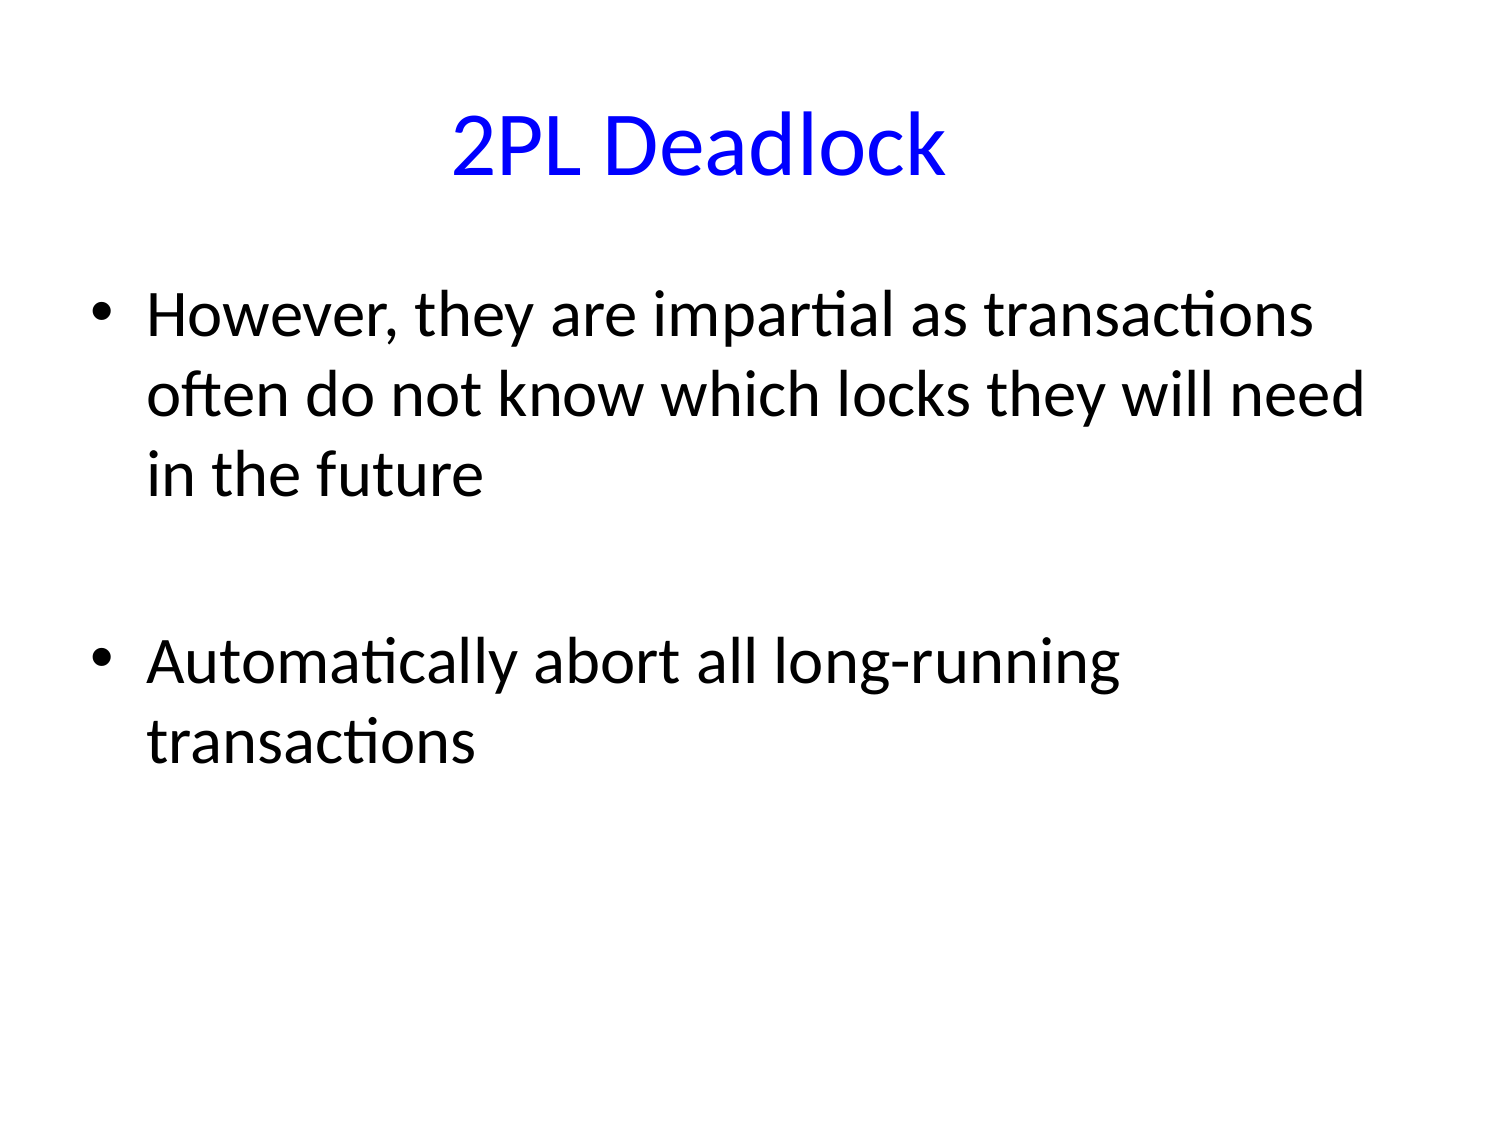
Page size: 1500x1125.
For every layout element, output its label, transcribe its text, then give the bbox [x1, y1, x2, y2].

list However, they are impartial as transactions often do not know which locks they will need in the future Automatically abort all long-running transactions [75, 262, 1425, 1005]
title 2PL Deadlock [75, 45, 1425, 233]
